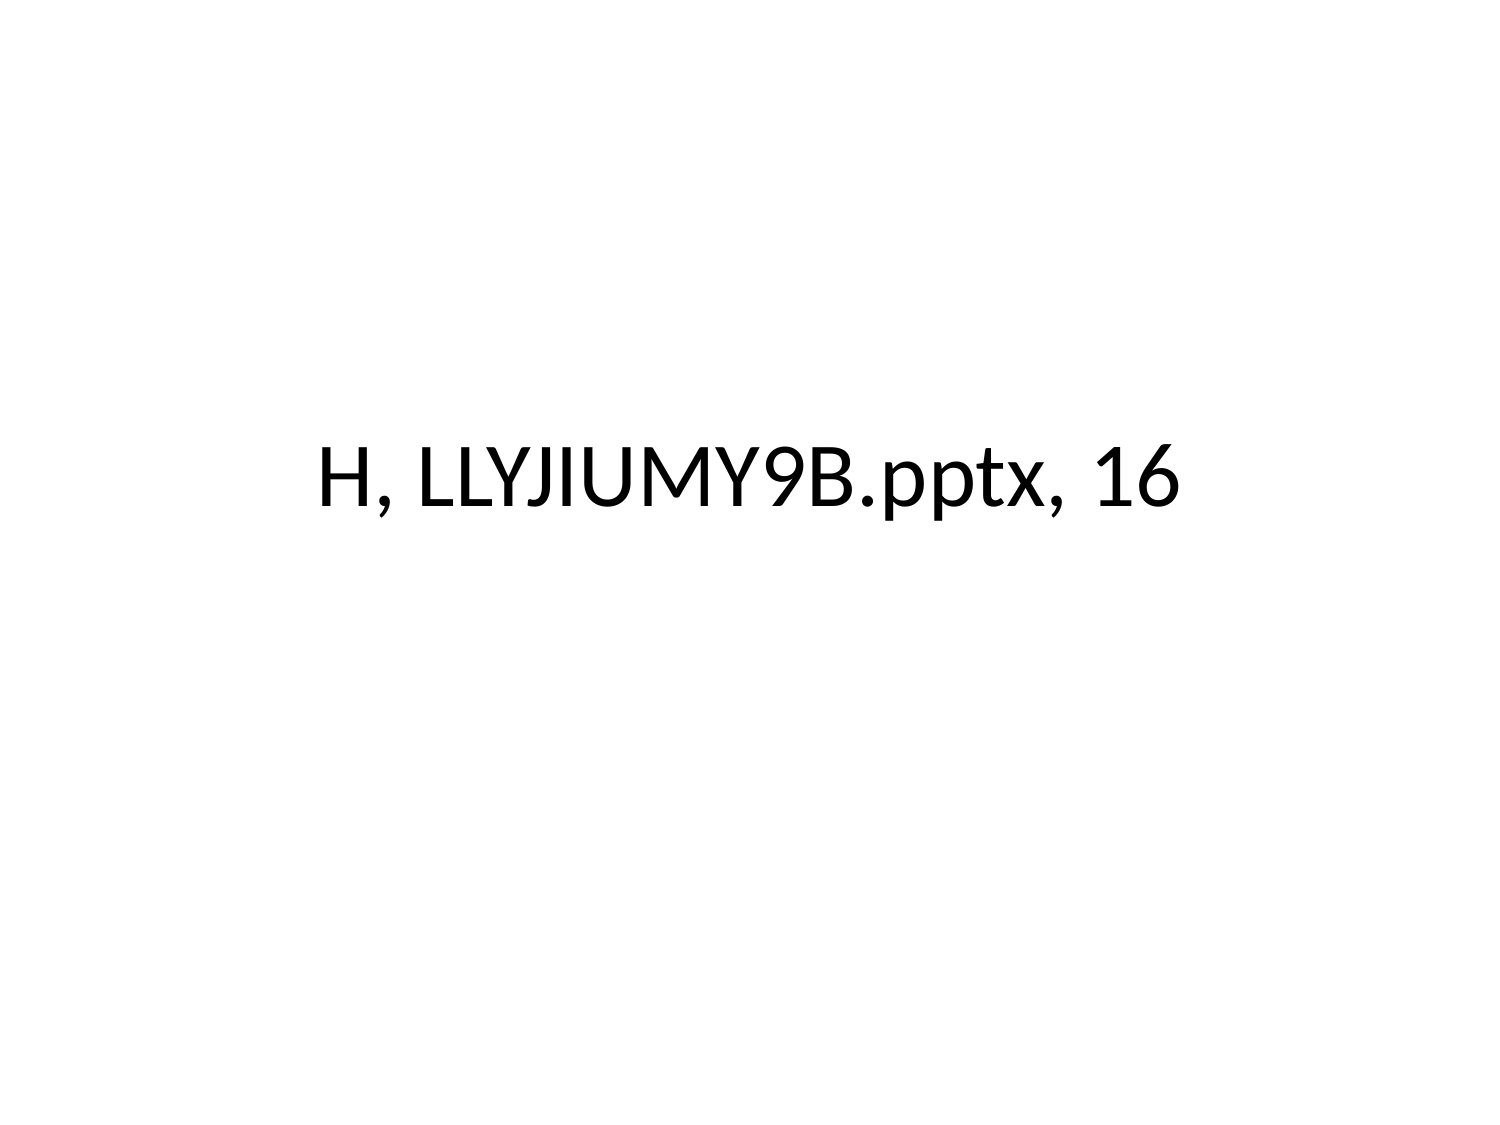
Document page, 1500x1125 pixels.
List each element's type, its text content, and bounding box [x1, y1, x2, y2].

title H, LLYJIUMY9B.pptx, 16 [112, 349, 1388, 591]
